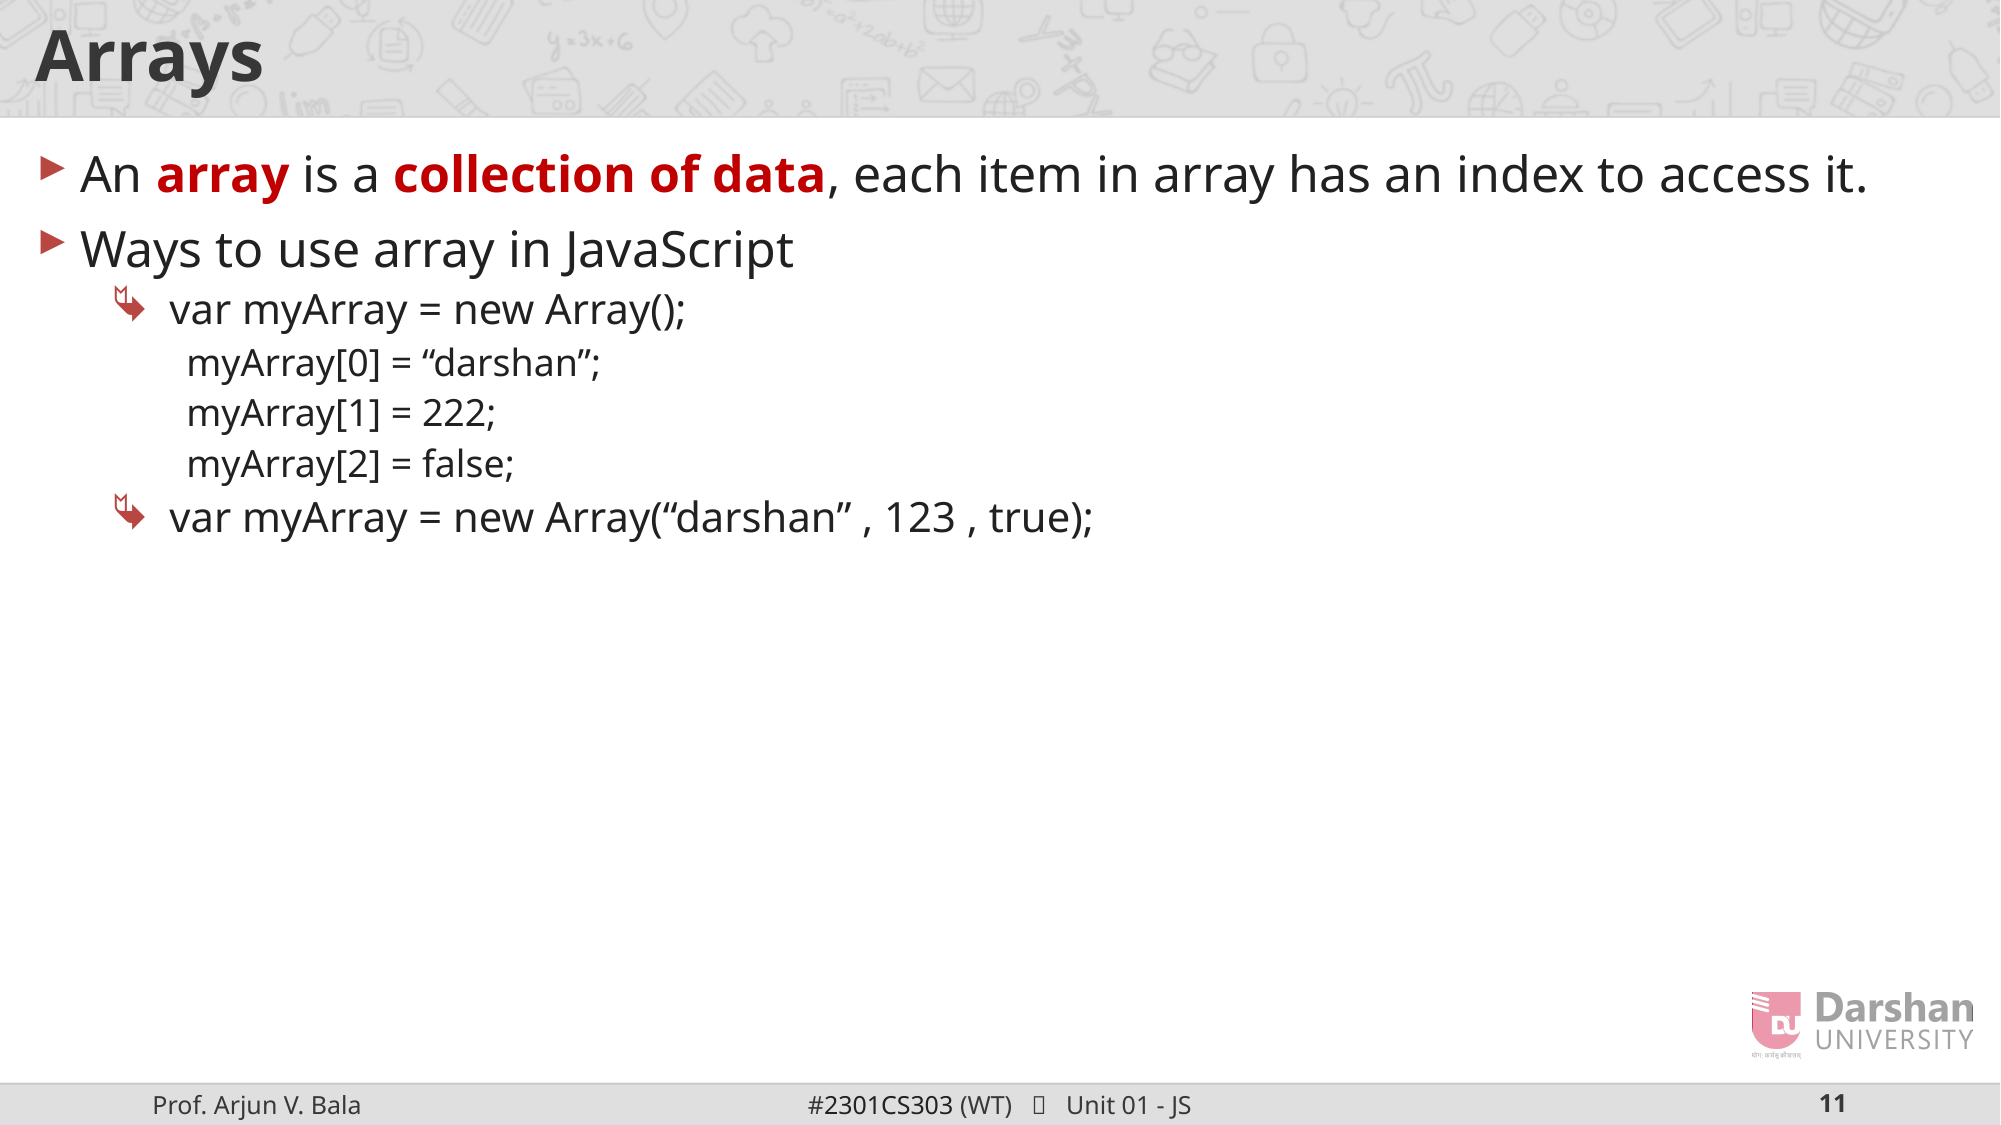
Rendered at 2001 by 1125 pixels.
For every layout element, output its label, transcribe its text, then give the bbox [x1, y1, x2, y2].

list An array is a collection of data, each item in array has an index to access it. Ways to use array in JavaScript var myArray = new Array(); myArray[0] = “darshan”; myArray[1] = 222; myArray[2] = false; var myArray = new Array(“darshan” , 123 , true); [21, 141, 1979, 1059]
title Arrays [0, 0, 2000, 117]
